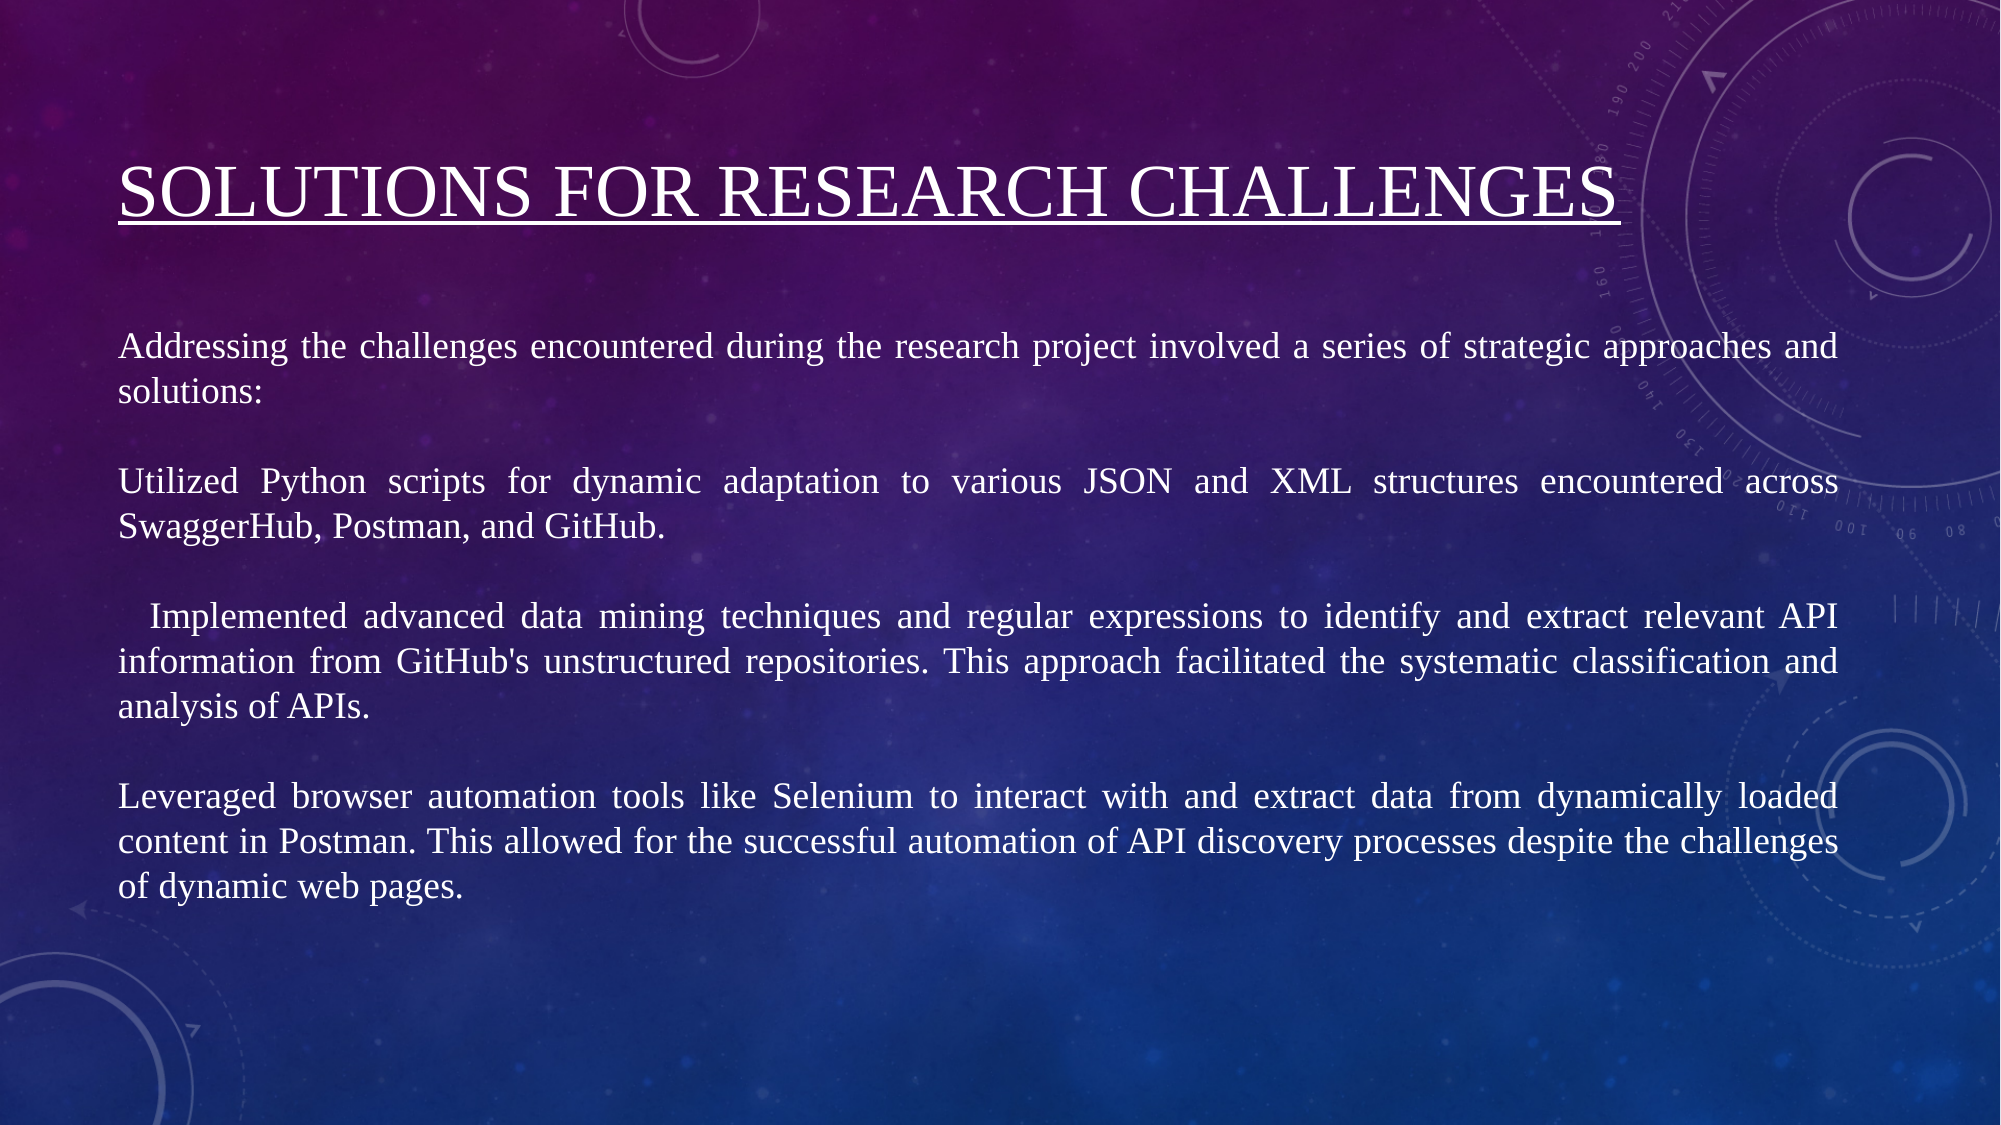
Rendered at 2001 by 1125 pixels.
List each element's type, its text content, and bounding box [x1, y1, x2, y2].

picture [0, 0, 2001, 1125]
text_box SOLUTIONS FOR RESEARCH CHALLENGES Addressing the challenges encountered during the research project involved a series of strategic approaches and solutions: Utilized Python scripts for dynamic adaptation to various JSON and XML structures encountered across SwaggerHub, Postman, and GitHub. Implemented advanced data mining techniques and regular expressions to identify and extract relevant API information from GitHub's unstructured repositories. This approach facilitated the systematic classification and analysis of APIs. Leveraged browser automation tools like Selenium to interact with and extract data from dynamically loaded content in Postman. This allowed for the successful automation of API discovery processes despite the challenges of dynamic web pages. [102, 133, 1857, 1049]
